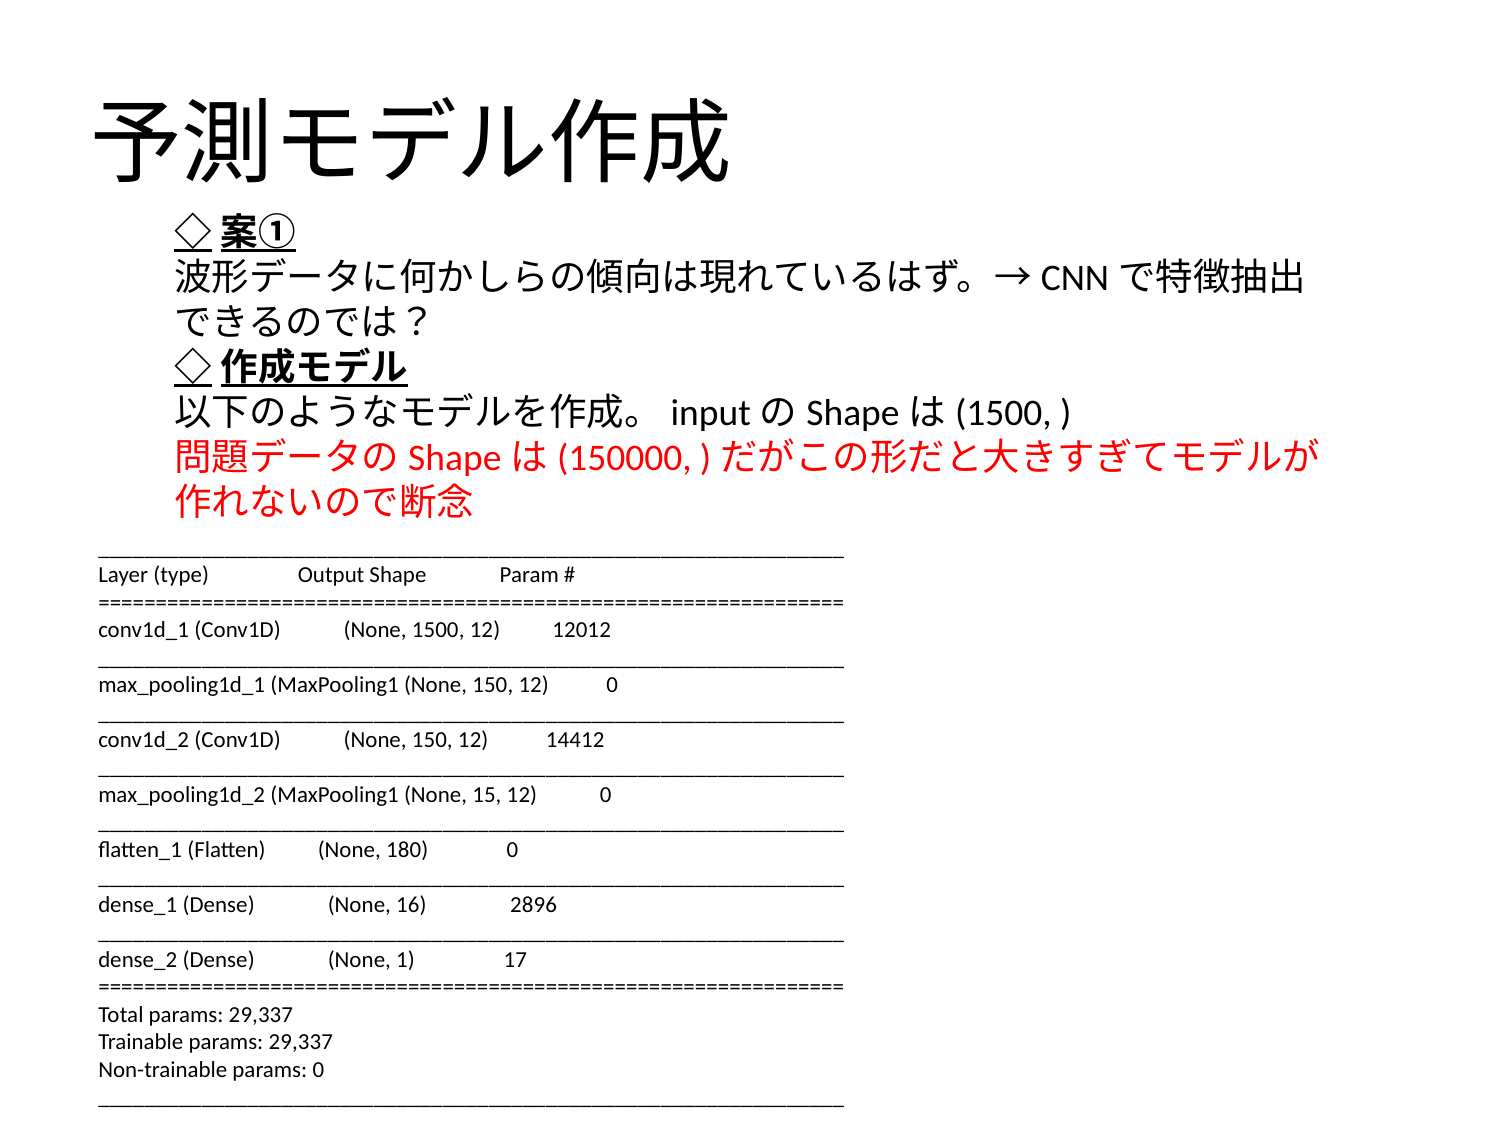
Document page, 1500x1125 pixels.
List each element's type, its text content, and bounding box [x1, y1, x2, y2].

text_box _________________________________________________________________ Layer (type) Output Shape Param # ================================================================= conv1d_1 (Conv1D) (None, 1500, 12) 12012 _________________________________________________________________ max_pooling1d_1 (MaxPooling1 (None, 150, 12) 0 _________________________________________________________________ conv1d_2 (Conv1D) (None, 150, 12) 14412 _________________________________________________________________ max_pooling1d_2 (MaxPooling1 (None, 15, 12) 0 _________________________________________________________________ flatten_1 (Flatten) (None, 180) 0 _________________________________________________________________ dense_1 (Dense) (None, 16) 2896 _________________________________________________________________ dense_2 (Dense) (None, 1) 17 ================================================================= Total params: 29,337 Trainable params: 29,337 Non-trainable params: 0 _________________________________________________________________ [83, 524, 927, 1117]
text_box ◇案① 波形データに何かしらの傾向は現れているはず。→CNNで特徴抽出できるのでは？ ◇作成モデル 以下のようなモデルを作成。inputのShapeは(1500, ) 問題データのShapeは(150000, )だがこの形だと大きすぎてモデルが作れないので断念 [159, 200, 1353, 531]
title 予測モデル作成 [75, 45, 1425, 233]
